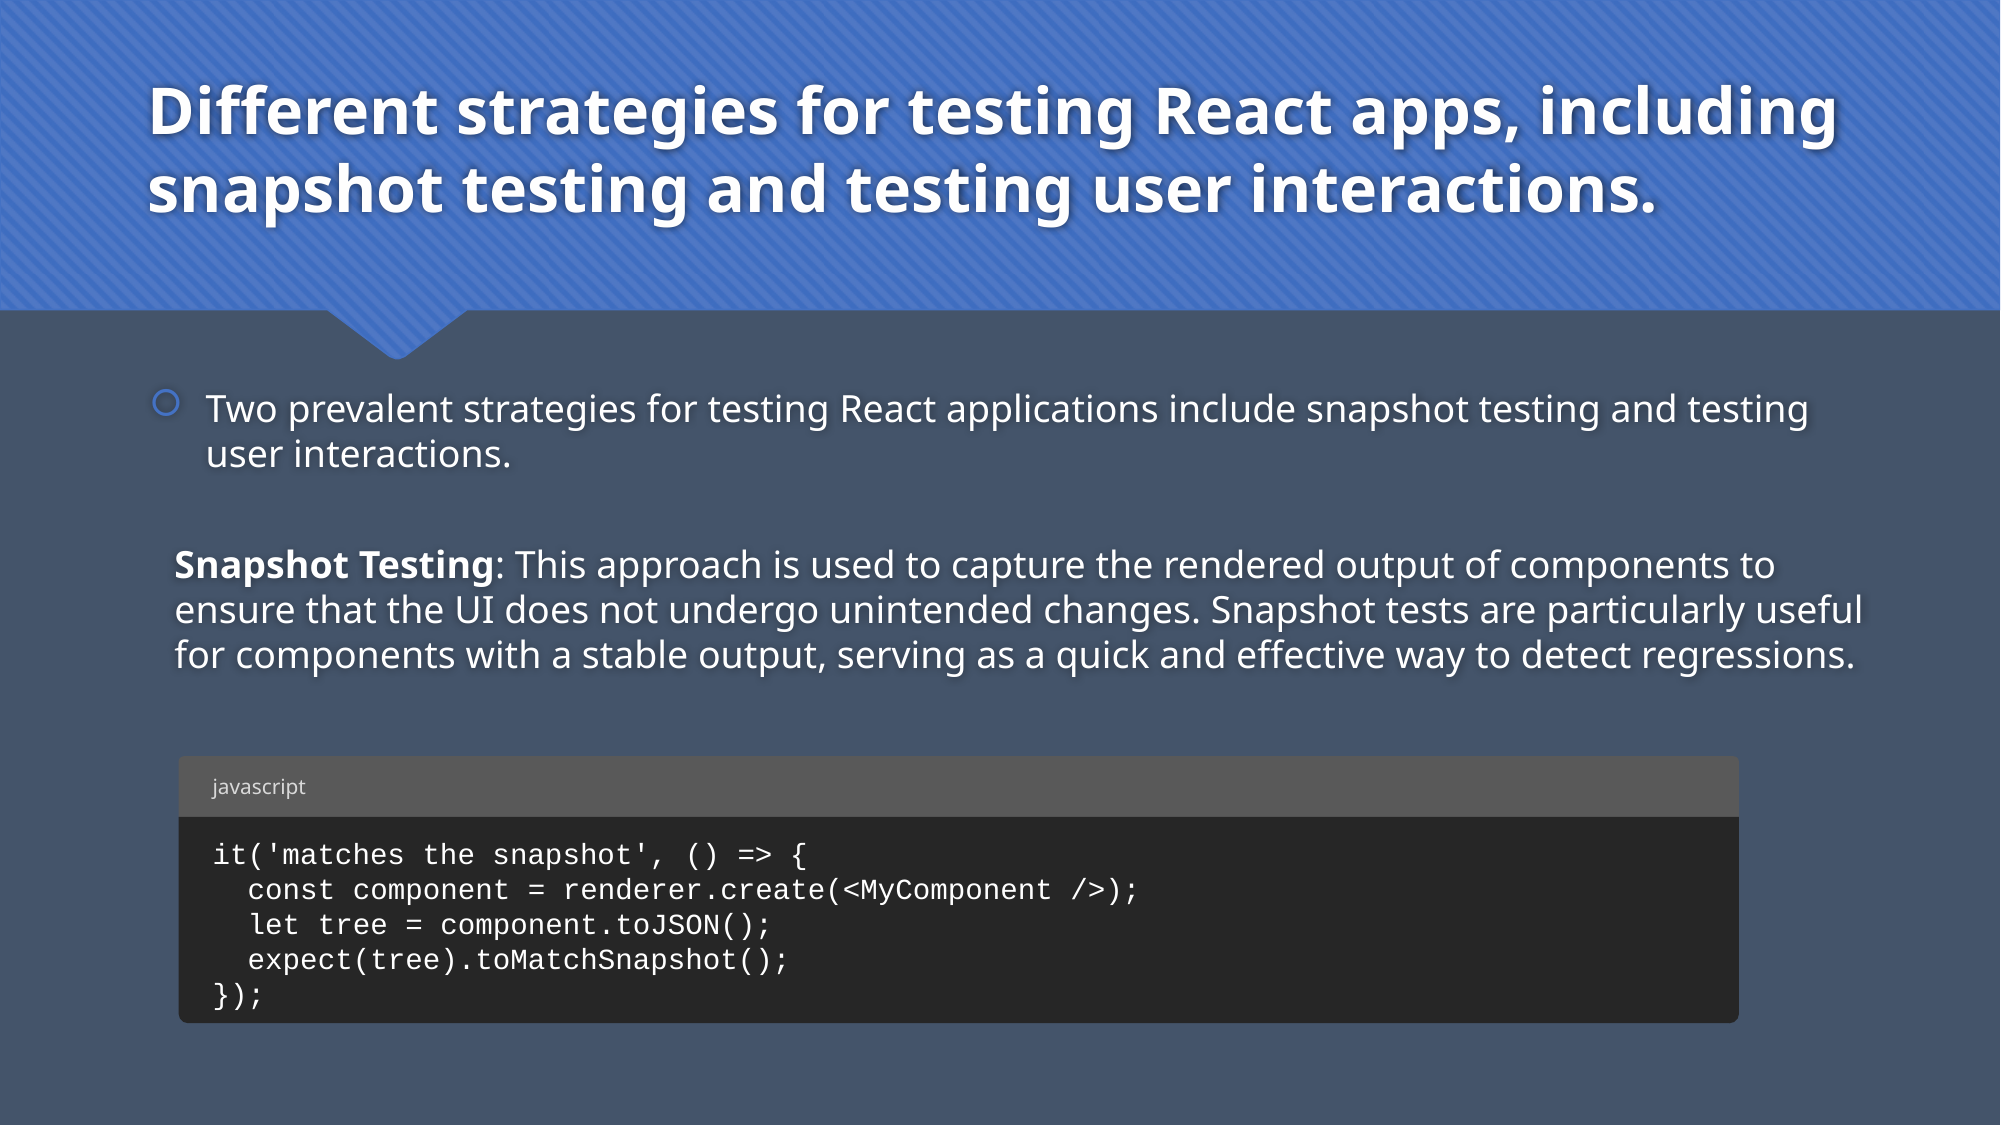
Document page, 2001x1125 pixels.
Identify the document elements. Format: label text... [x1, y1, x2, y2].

text_box it('matches the snapshot', () => { const component = renderer.create(<MyComponent />); let tree = component.toJSON(); expect(tree).toMatchSnapshot(); }); [197, 828, 1248, 1018]
text_box [177, 815, 1741, 1025]
list Two prevalent strategies for testing React applications include snapshot testing and testing user interactions. [134, 371, 1868, 490]
title Different strategies for testing React apps, including snapshot testing and testing user interactions. [132, 73, 1868, 233]
text_box Snapshot Testing: This approach is used to capture the rendered output of components to ensure that the UI does not undergo unintended changes. Snapshot tests are particularly useful for components with a stable output, serving as a quick and effective way to detect regressions. [159, 461, 1891, 757]
text_box [177, 754, 1741, 816]
text_box javascript [197, 766, 543, 807]
